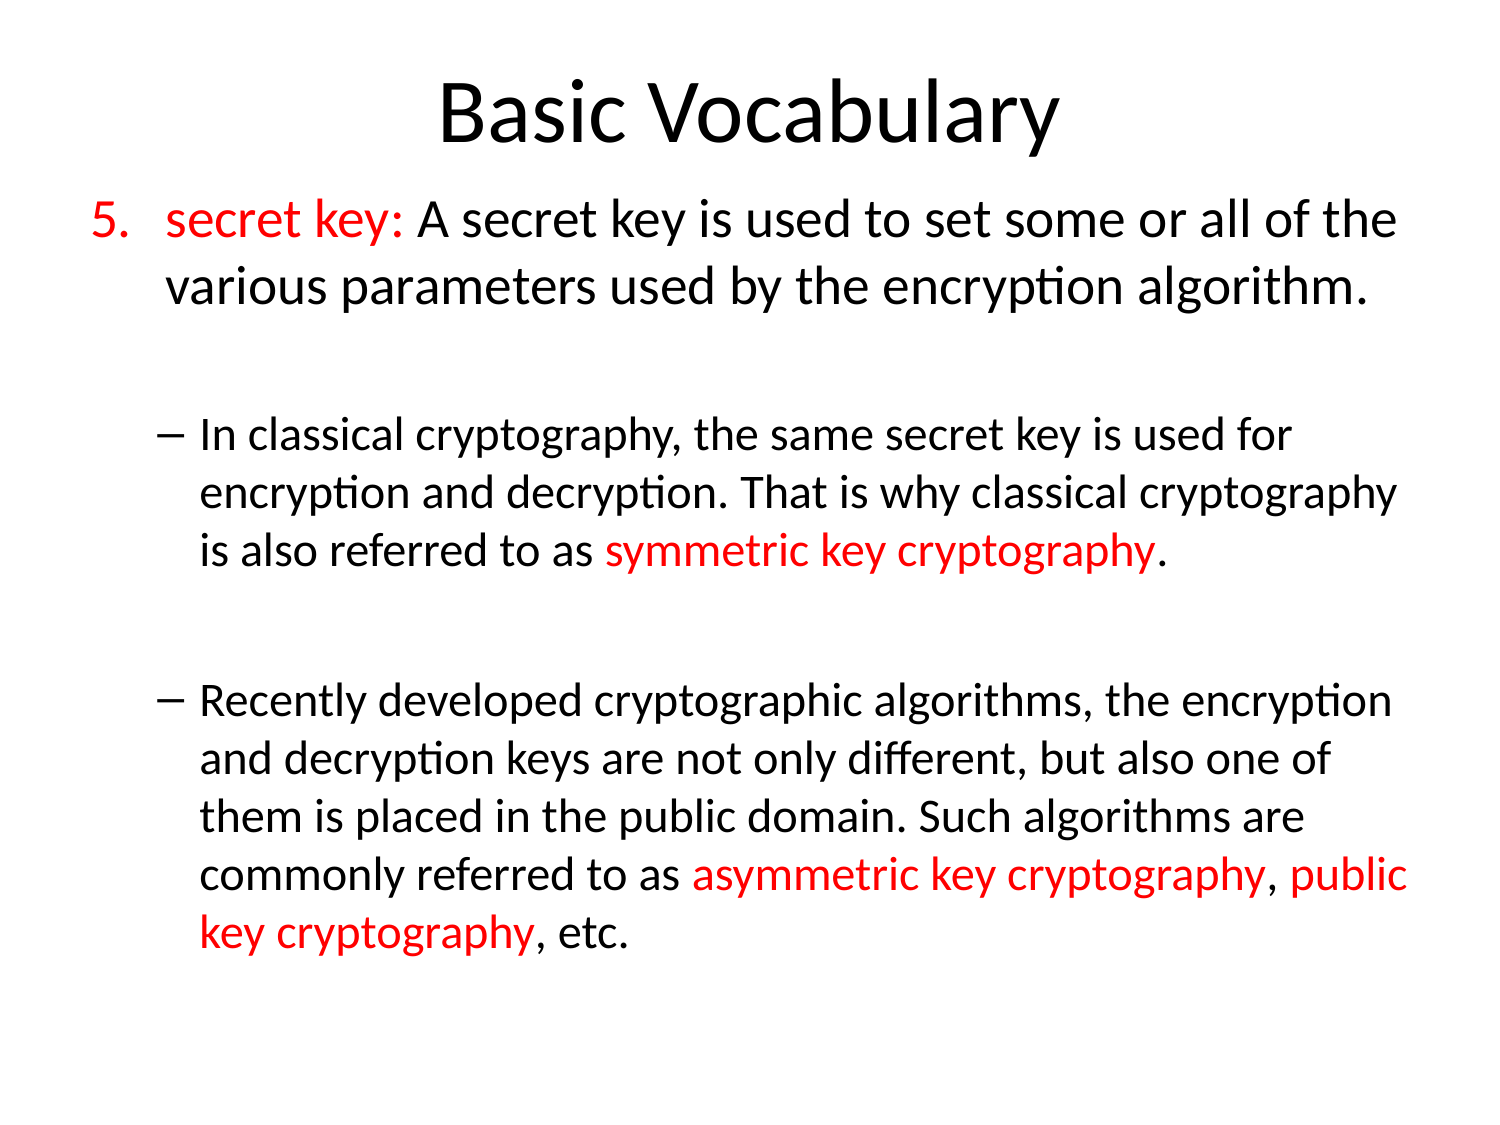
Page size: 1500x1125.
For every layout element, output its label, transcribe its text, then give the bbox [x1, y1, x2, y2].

list secret key: A secret key is used to set some or all of the various parameters used by the encryption algorithm. In classical cryptography, the same secret key is used for encryption and decryption. That is why classical cryptography is also referred to as symmetric key cryptography. Recently developed cryptographic algorithms, the encryption and decryption keys are not only different, but also one of them is placed in the public domain. Such algorithms are commonly referred to as asymmetric key cryptography, public key cryptography, etc. [75, 174, 1425, 1088]
title Basic Vocabulary [75, 12, 1425, 174]
